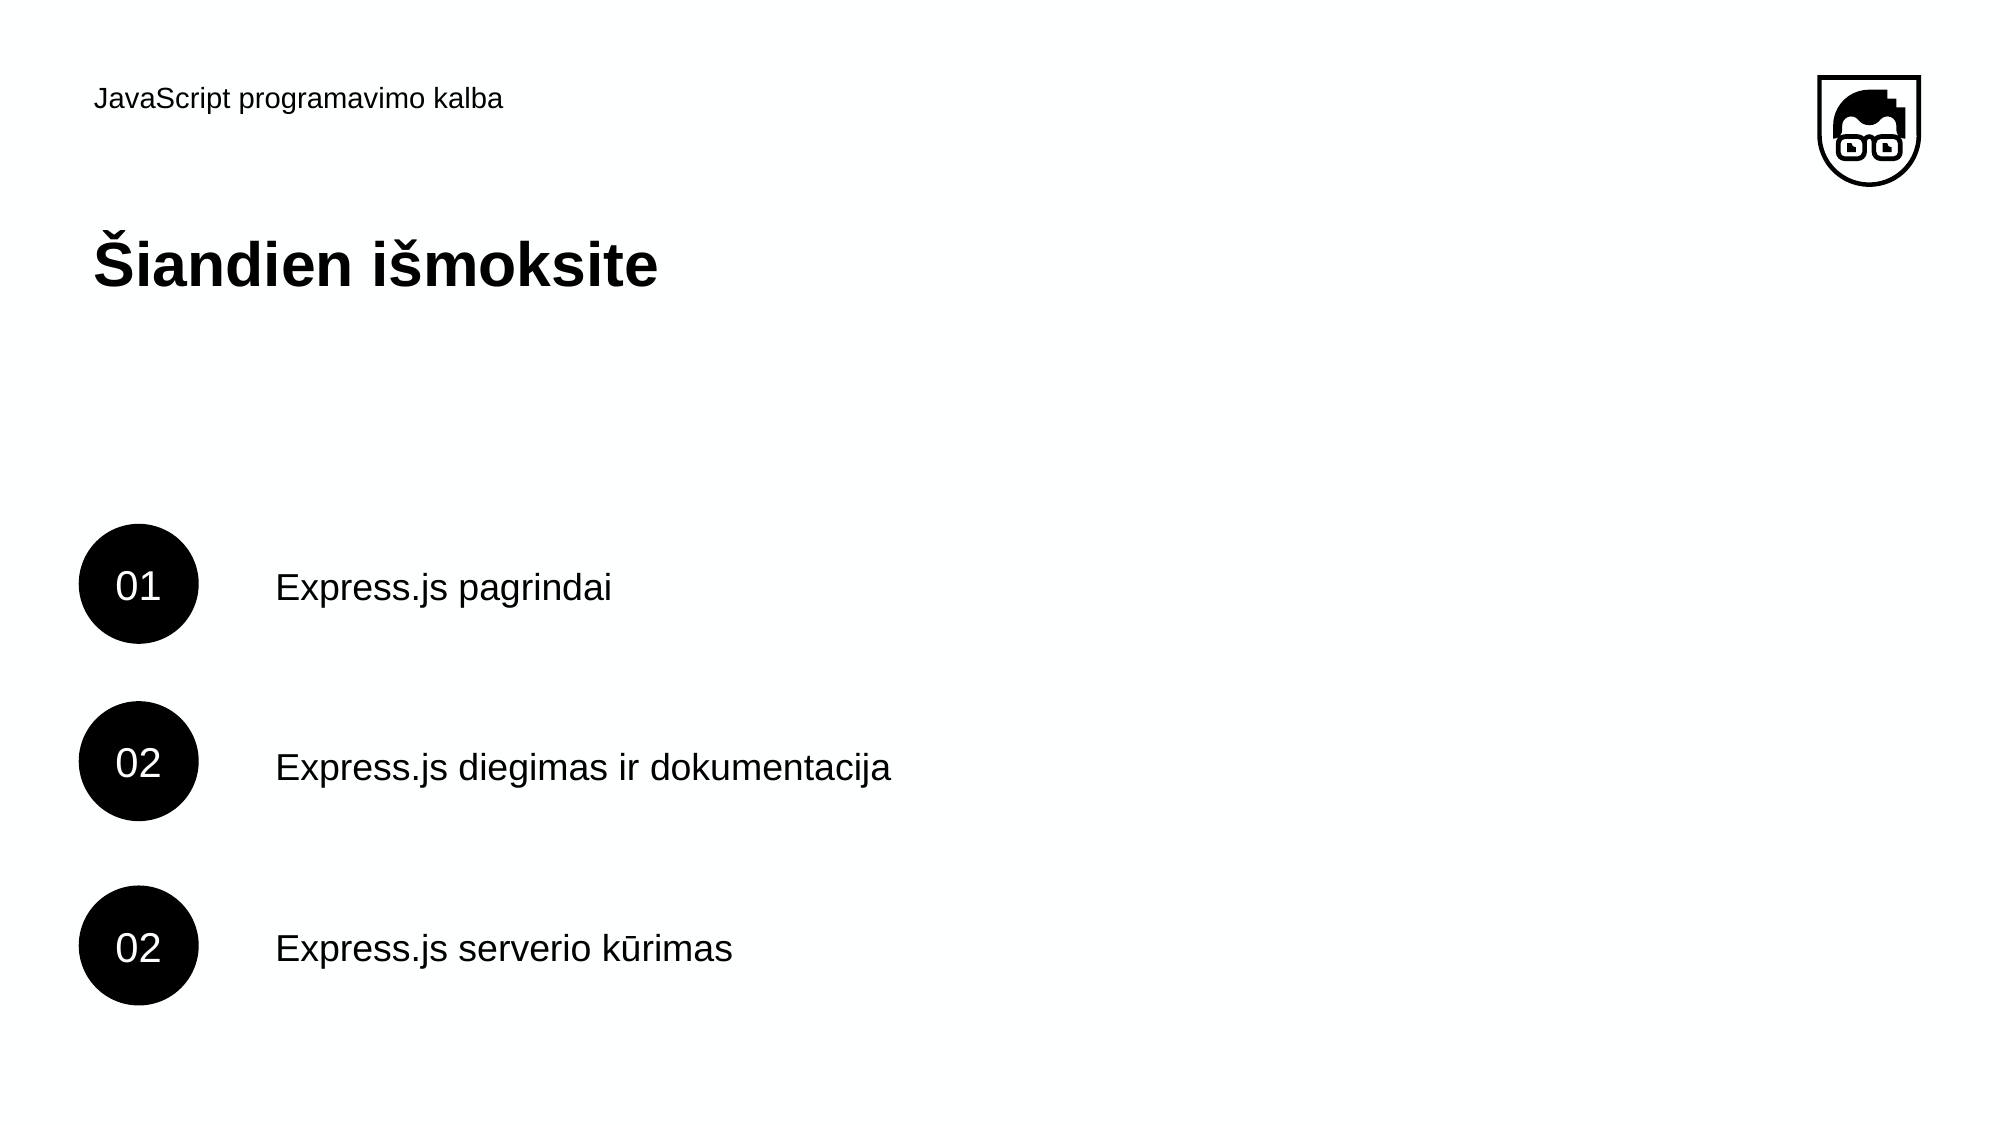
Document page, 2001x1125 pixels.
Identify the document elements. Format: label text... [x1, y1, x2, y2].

text_box Express.js diegimas ir dokumentacija [260, 735, 956, 803]
title Šiandien išmoksite [78, 224, 925, 449]
text_box 02 [78, 885, 199, 1006]
list JavaScript programavimo kalba [78, 75, 1192, 150]
text_box Express.js serverio kūrimas [260, 916, 956, 984]
text_box 02 [78, 701, 199, 822]
text_box 01 [78, 523, 199, 644]
text_box Express.js pagrindai [260, 554, 956, 623]
